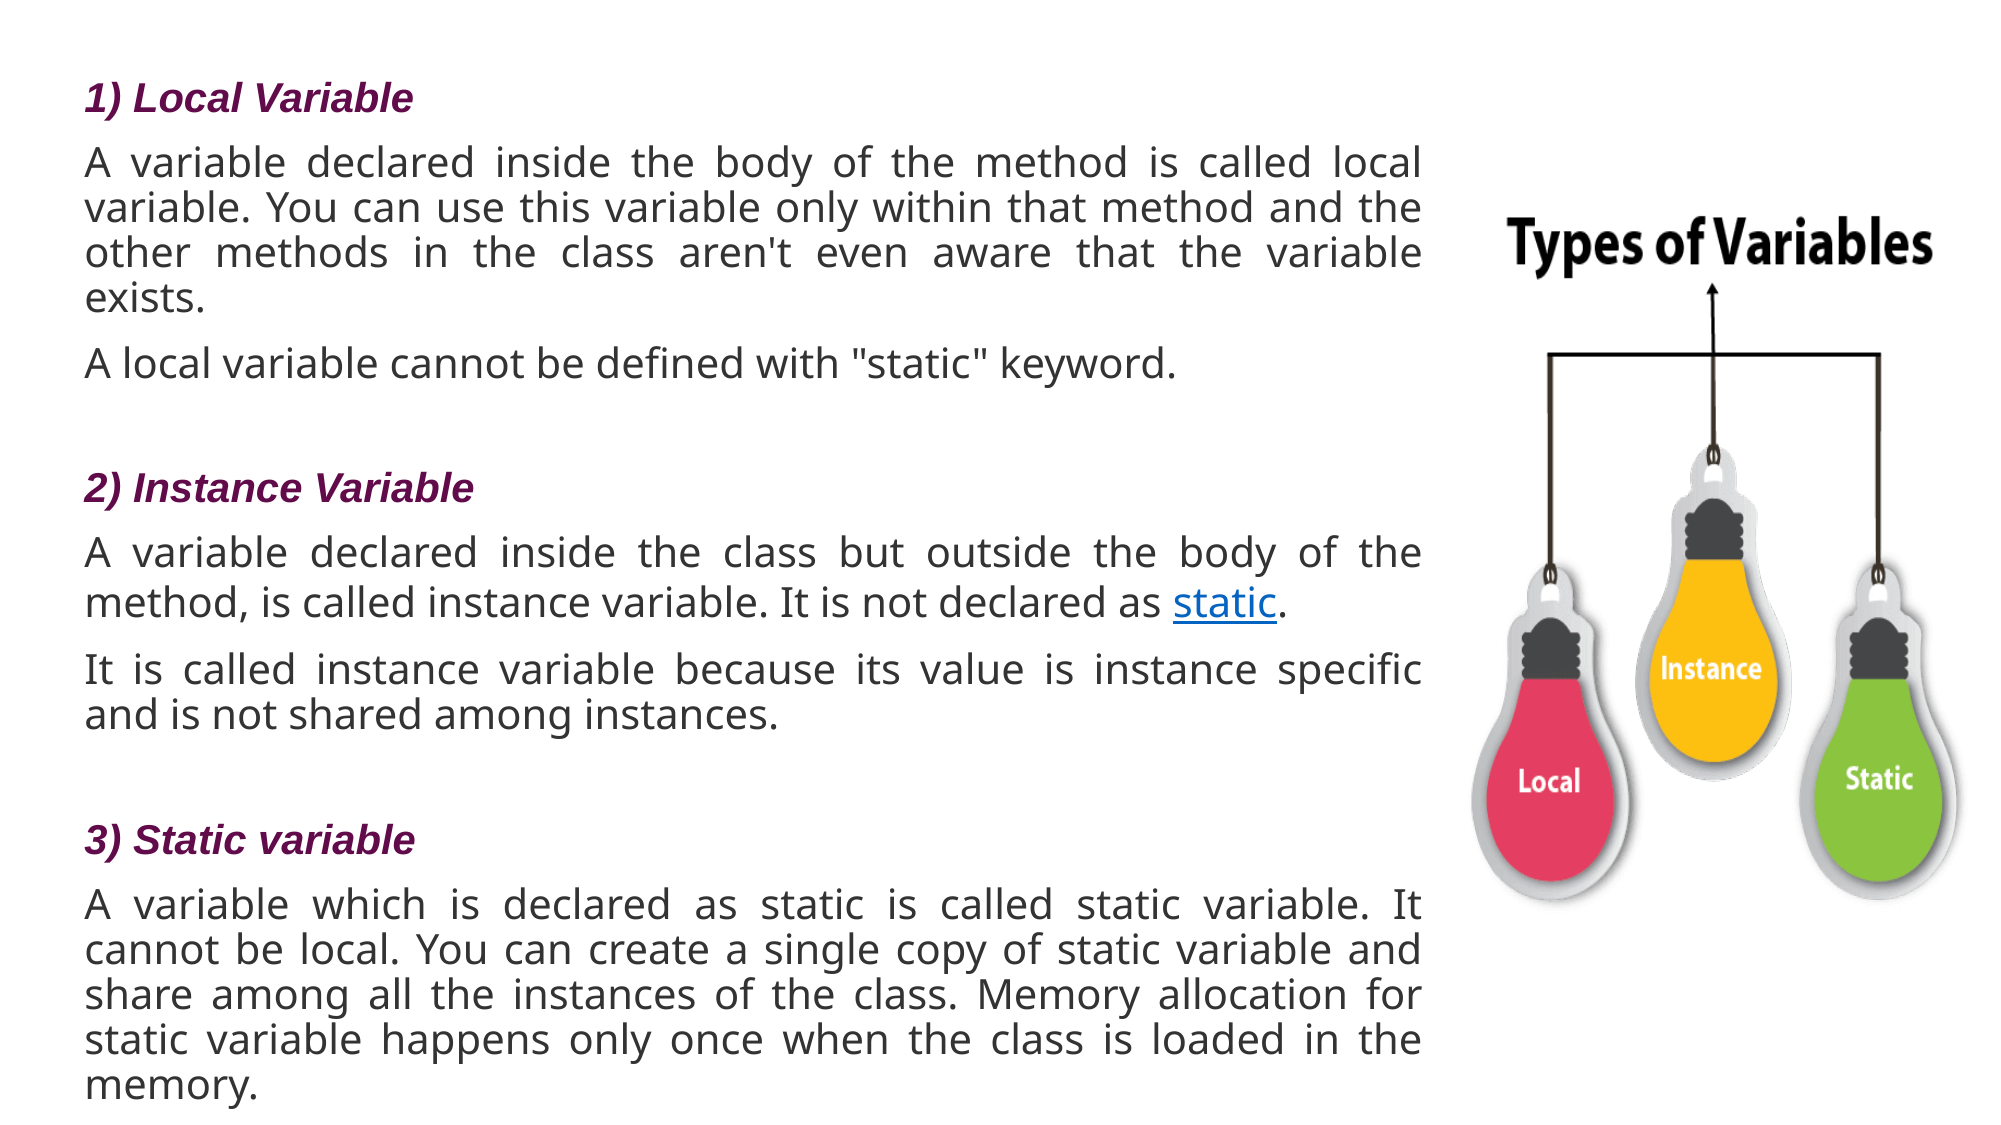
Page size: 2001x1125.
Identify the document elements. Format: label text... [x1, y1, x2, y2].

list 1) Local Variable A variable declared inside the body of the method is called local variable. You can use this variable only within that method and the other methods in the class aren't even aware that the variable exists.C++ vs Java A local variable cannot be defined with "static" keyword. 2) Instance Variable A variable declared inside the class but outside the body of the method, is called instance variable. It is not declared as static. It is called instance variable because its value is instance specific and is not shared among instances. 3) Static variable A variable which is declared as static is called static variable. It cannot be local. You can create a single copy of static variable and share among all the instances of the class. Memory allocation for static variable happens only once when the class is loaded in the memory. [69, 59, 1439, 1125]
picture [1438, 208, 2000, 951]
